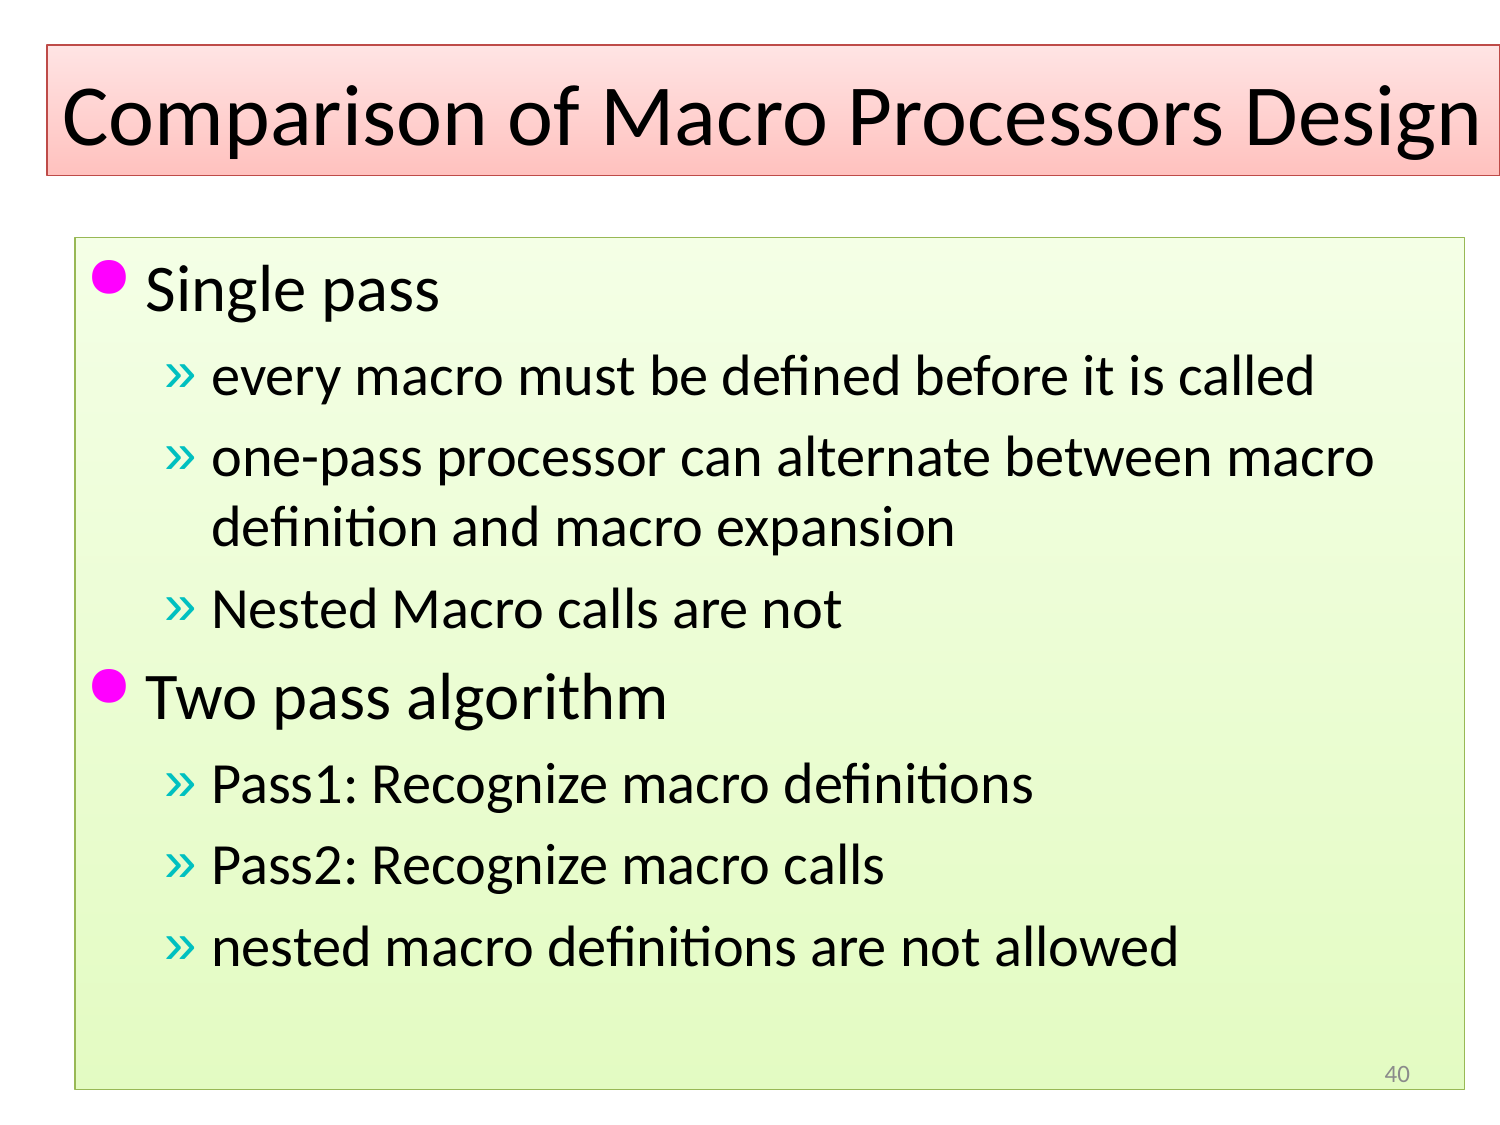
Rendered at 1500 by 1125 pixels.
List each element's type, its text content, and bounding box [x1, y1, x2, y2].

text_box Comparison of Macro Processors Design [46, 45, 1500, 176]
text_box 1 [1074, 1042, 1425, 1103]
text_box Single pass every macro must be defined before it is called one-pass processor can alternate between macro definition and macro expansion Nested Macro calls are not Two pass algorithm Pass1: Recognize macro definitions Pass2: Recognize macro calls nested macro definitions are not allowed [75, 237, 1465, 1090]
